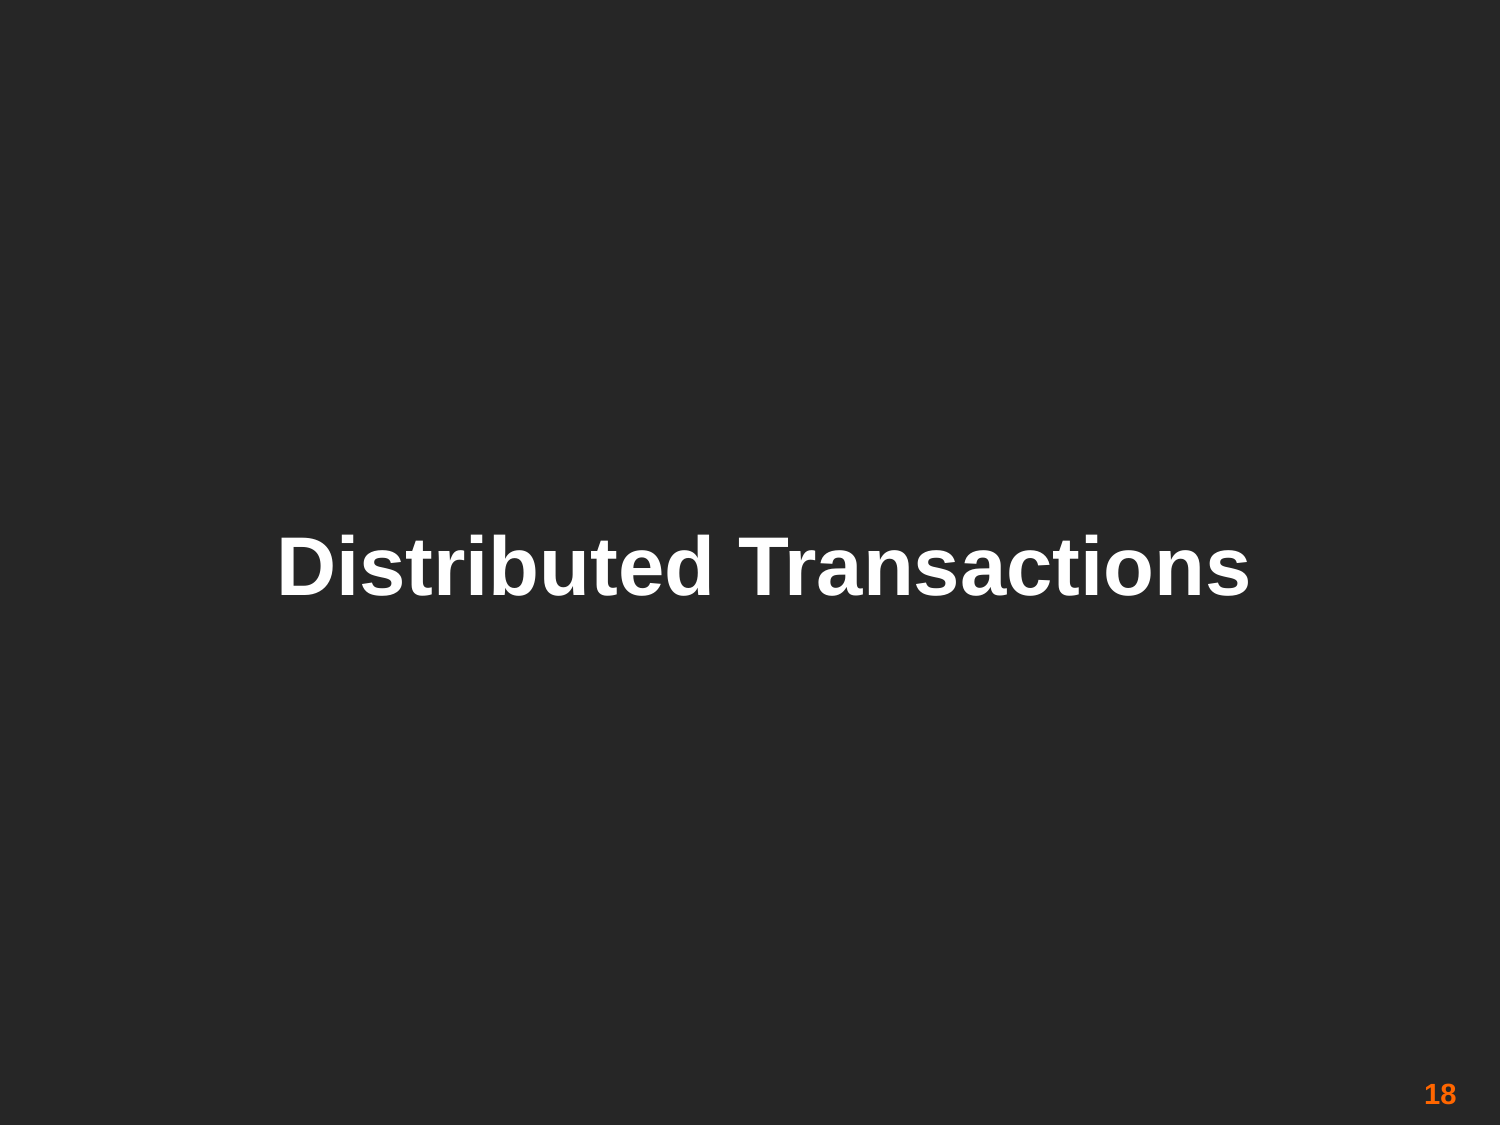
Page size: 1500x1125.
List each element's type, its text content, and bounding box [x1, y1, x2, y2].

slide_number 18 [1112, 1074, 1463, 1110]
title Distributed Transactions [126, 466, 1402, 659]
